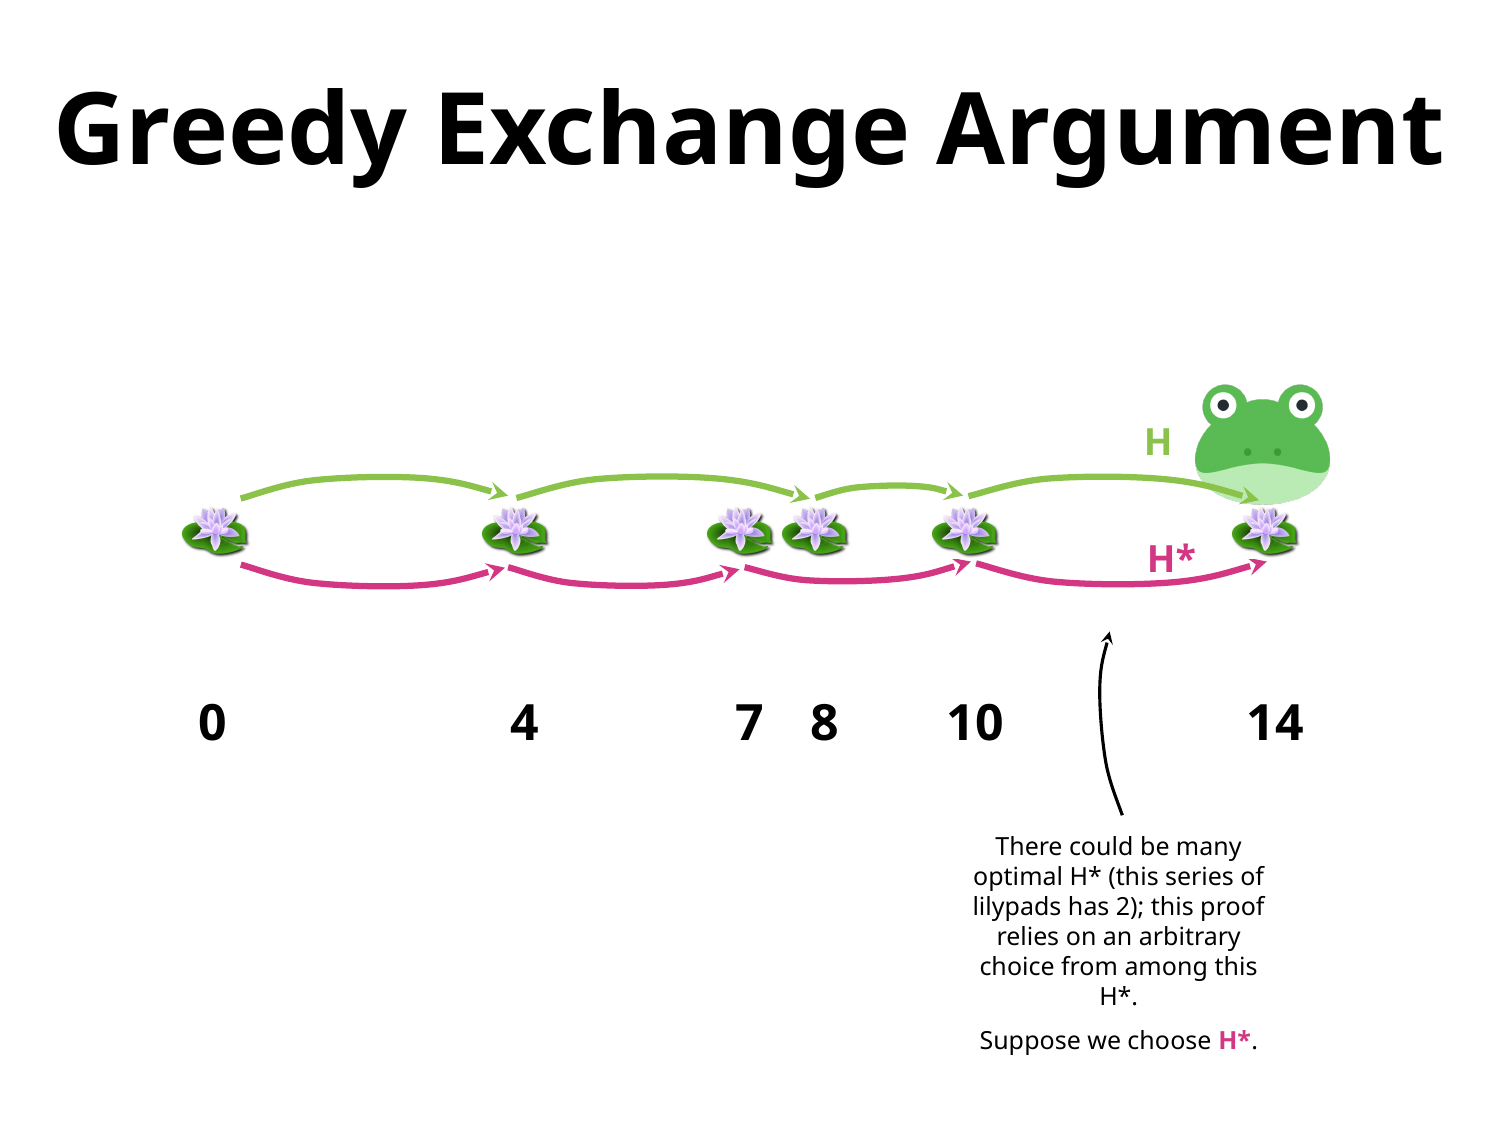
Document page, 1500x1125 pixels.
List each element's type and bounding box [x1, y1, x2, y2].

text_box [240, 476, 509, 499]
text_box [976, 515, 1267, 600]
text_box [240, 564, 506, 587]
picture [179, 505, 252, 559]
text_box [968, 398, 1195, 500]
text_box [921, 677, 1030, 763]
text_box [815, 485, 964, 499]
picture [779, 505, 852, 559]
subtitle [0, 50, 1500, 237]
picture [1195, 377, 1330, 559]
text_box [482, 677, 568, 763]
text_box [1221, 677, 1330, 763]
text_box [170, 677, 255, 763]
picture [704, 505, 777, 559]
text_box [508, 566, 740, 586]
text_box [516, 476, 811, 502]
picture [929, 505, 1002, 559]
text_box [955, 631, 1282, 1032]
text_box [707, 677, 868, 763]
text_box [744, 559, 971, 582]
picture [479, 505, 552, 559]
